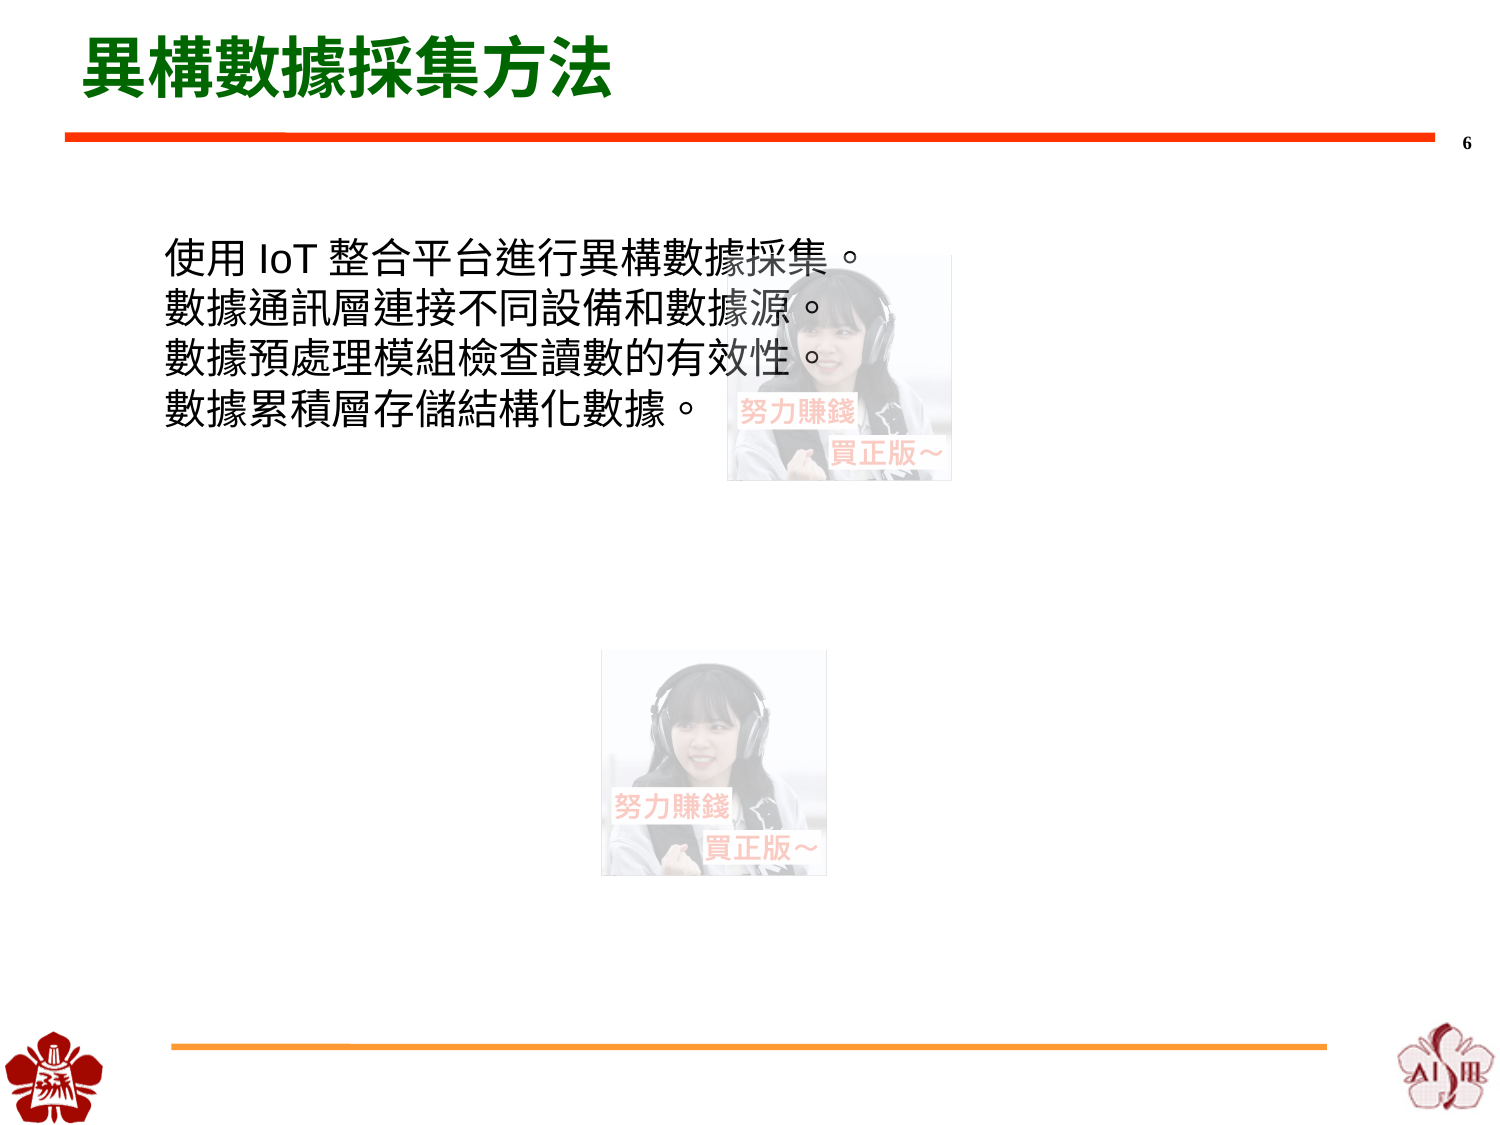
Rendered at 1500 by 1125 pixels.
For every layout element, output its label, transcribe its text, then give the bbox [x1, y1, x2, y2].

title 異構數據採集方法 [74, 24, 1426, 107]
picture [601, 650, 827, 876]
picture [1397, 1018, 1500, 1125]
picture [0, 1030, 108, 1125]
picture [726, 255, 953, 481]
text_box 使用IoT整合平台進行異構數據採集。 數據通訊層連接不同設備和數據源。 數據預處理模組檢查讀數的有效性。 數據累積層存儲結構化數據。 [149, 224, 1350, 440]
